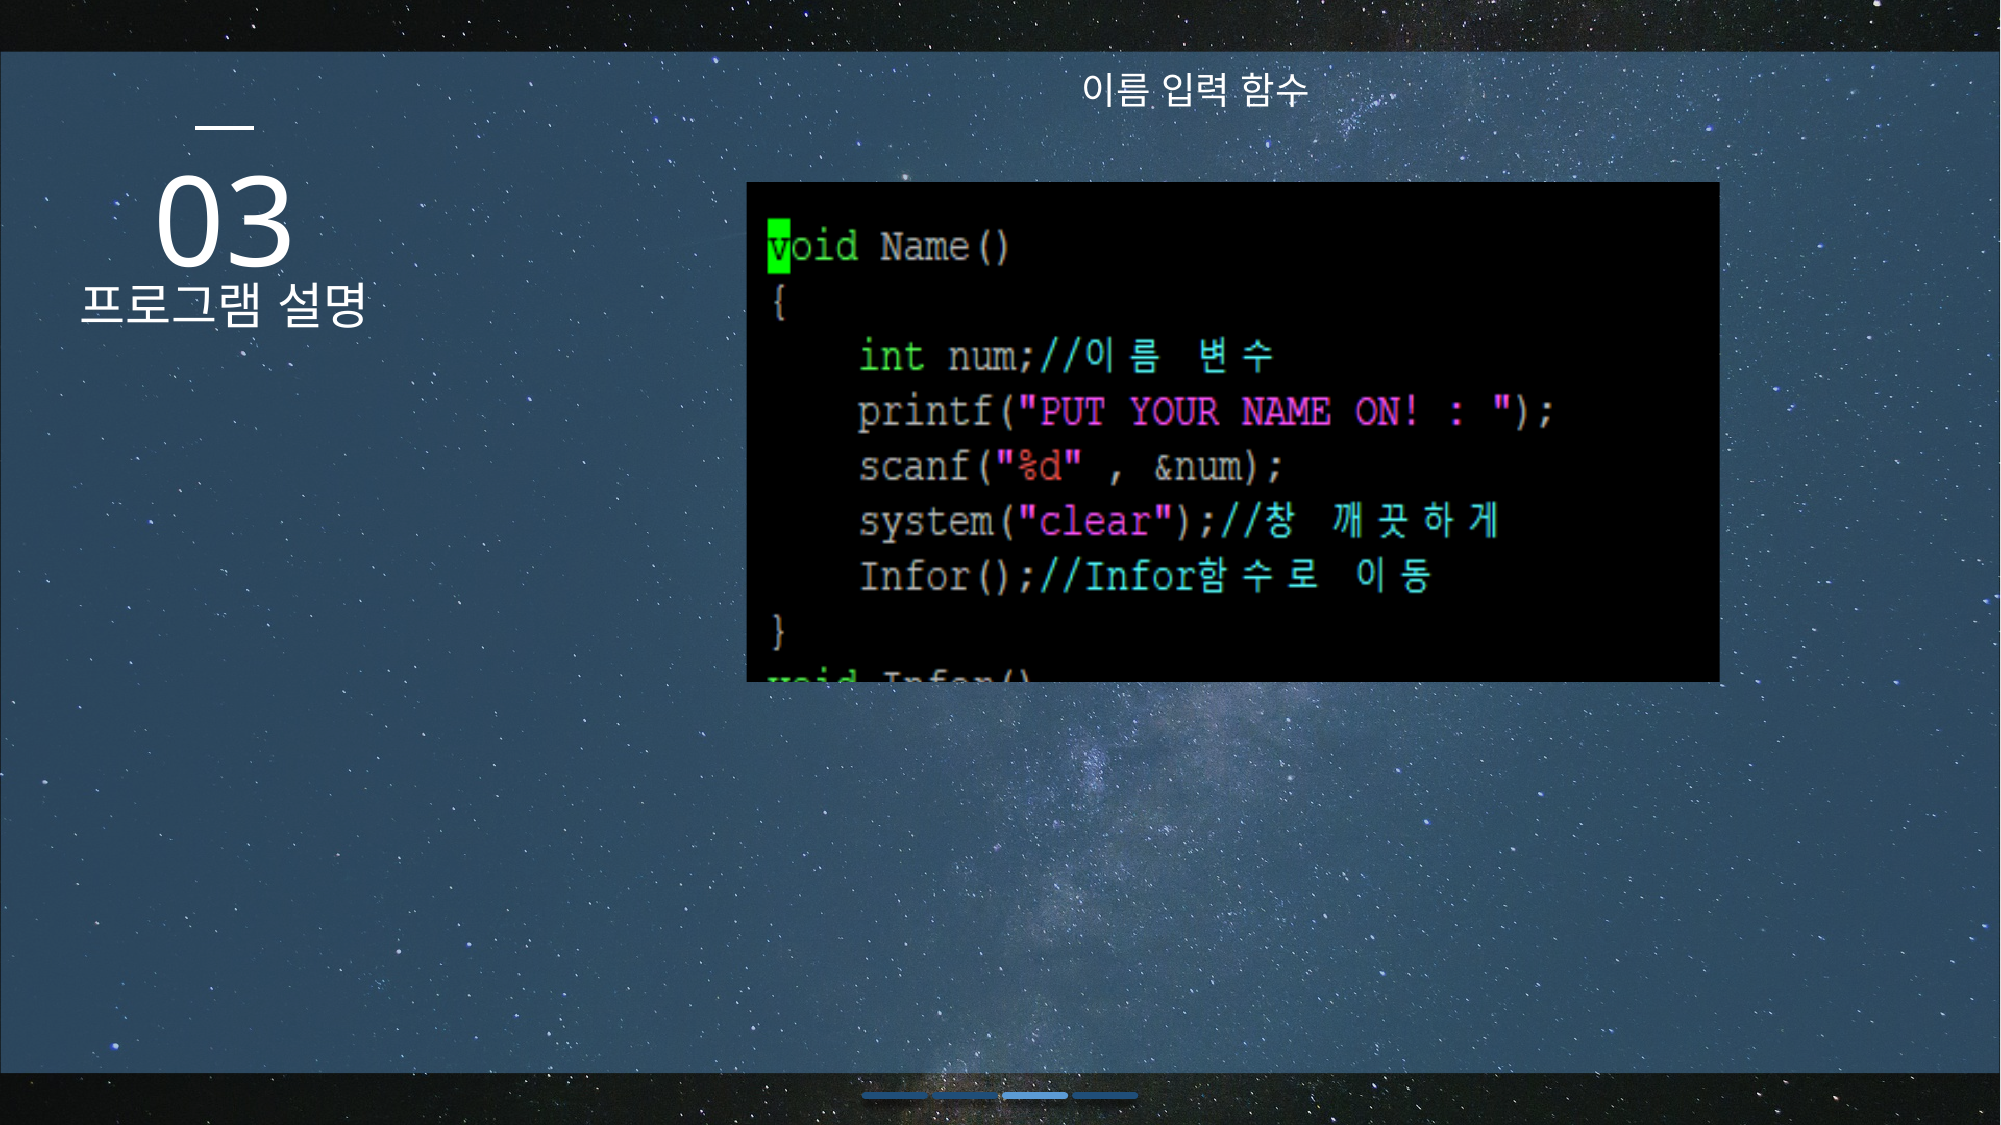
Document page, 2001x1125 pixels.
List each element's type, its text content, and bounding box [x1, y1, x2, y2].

text_box 프로그램 설명 [64, 267, 385, 343]
picture [0, 0, 2001, 1125]
text_box 이름 입력 함수 [1067, 59, 1371, 120]
text_box 03 [139, 133, 312, 267]
picture [746, 182, 1720, 682]
